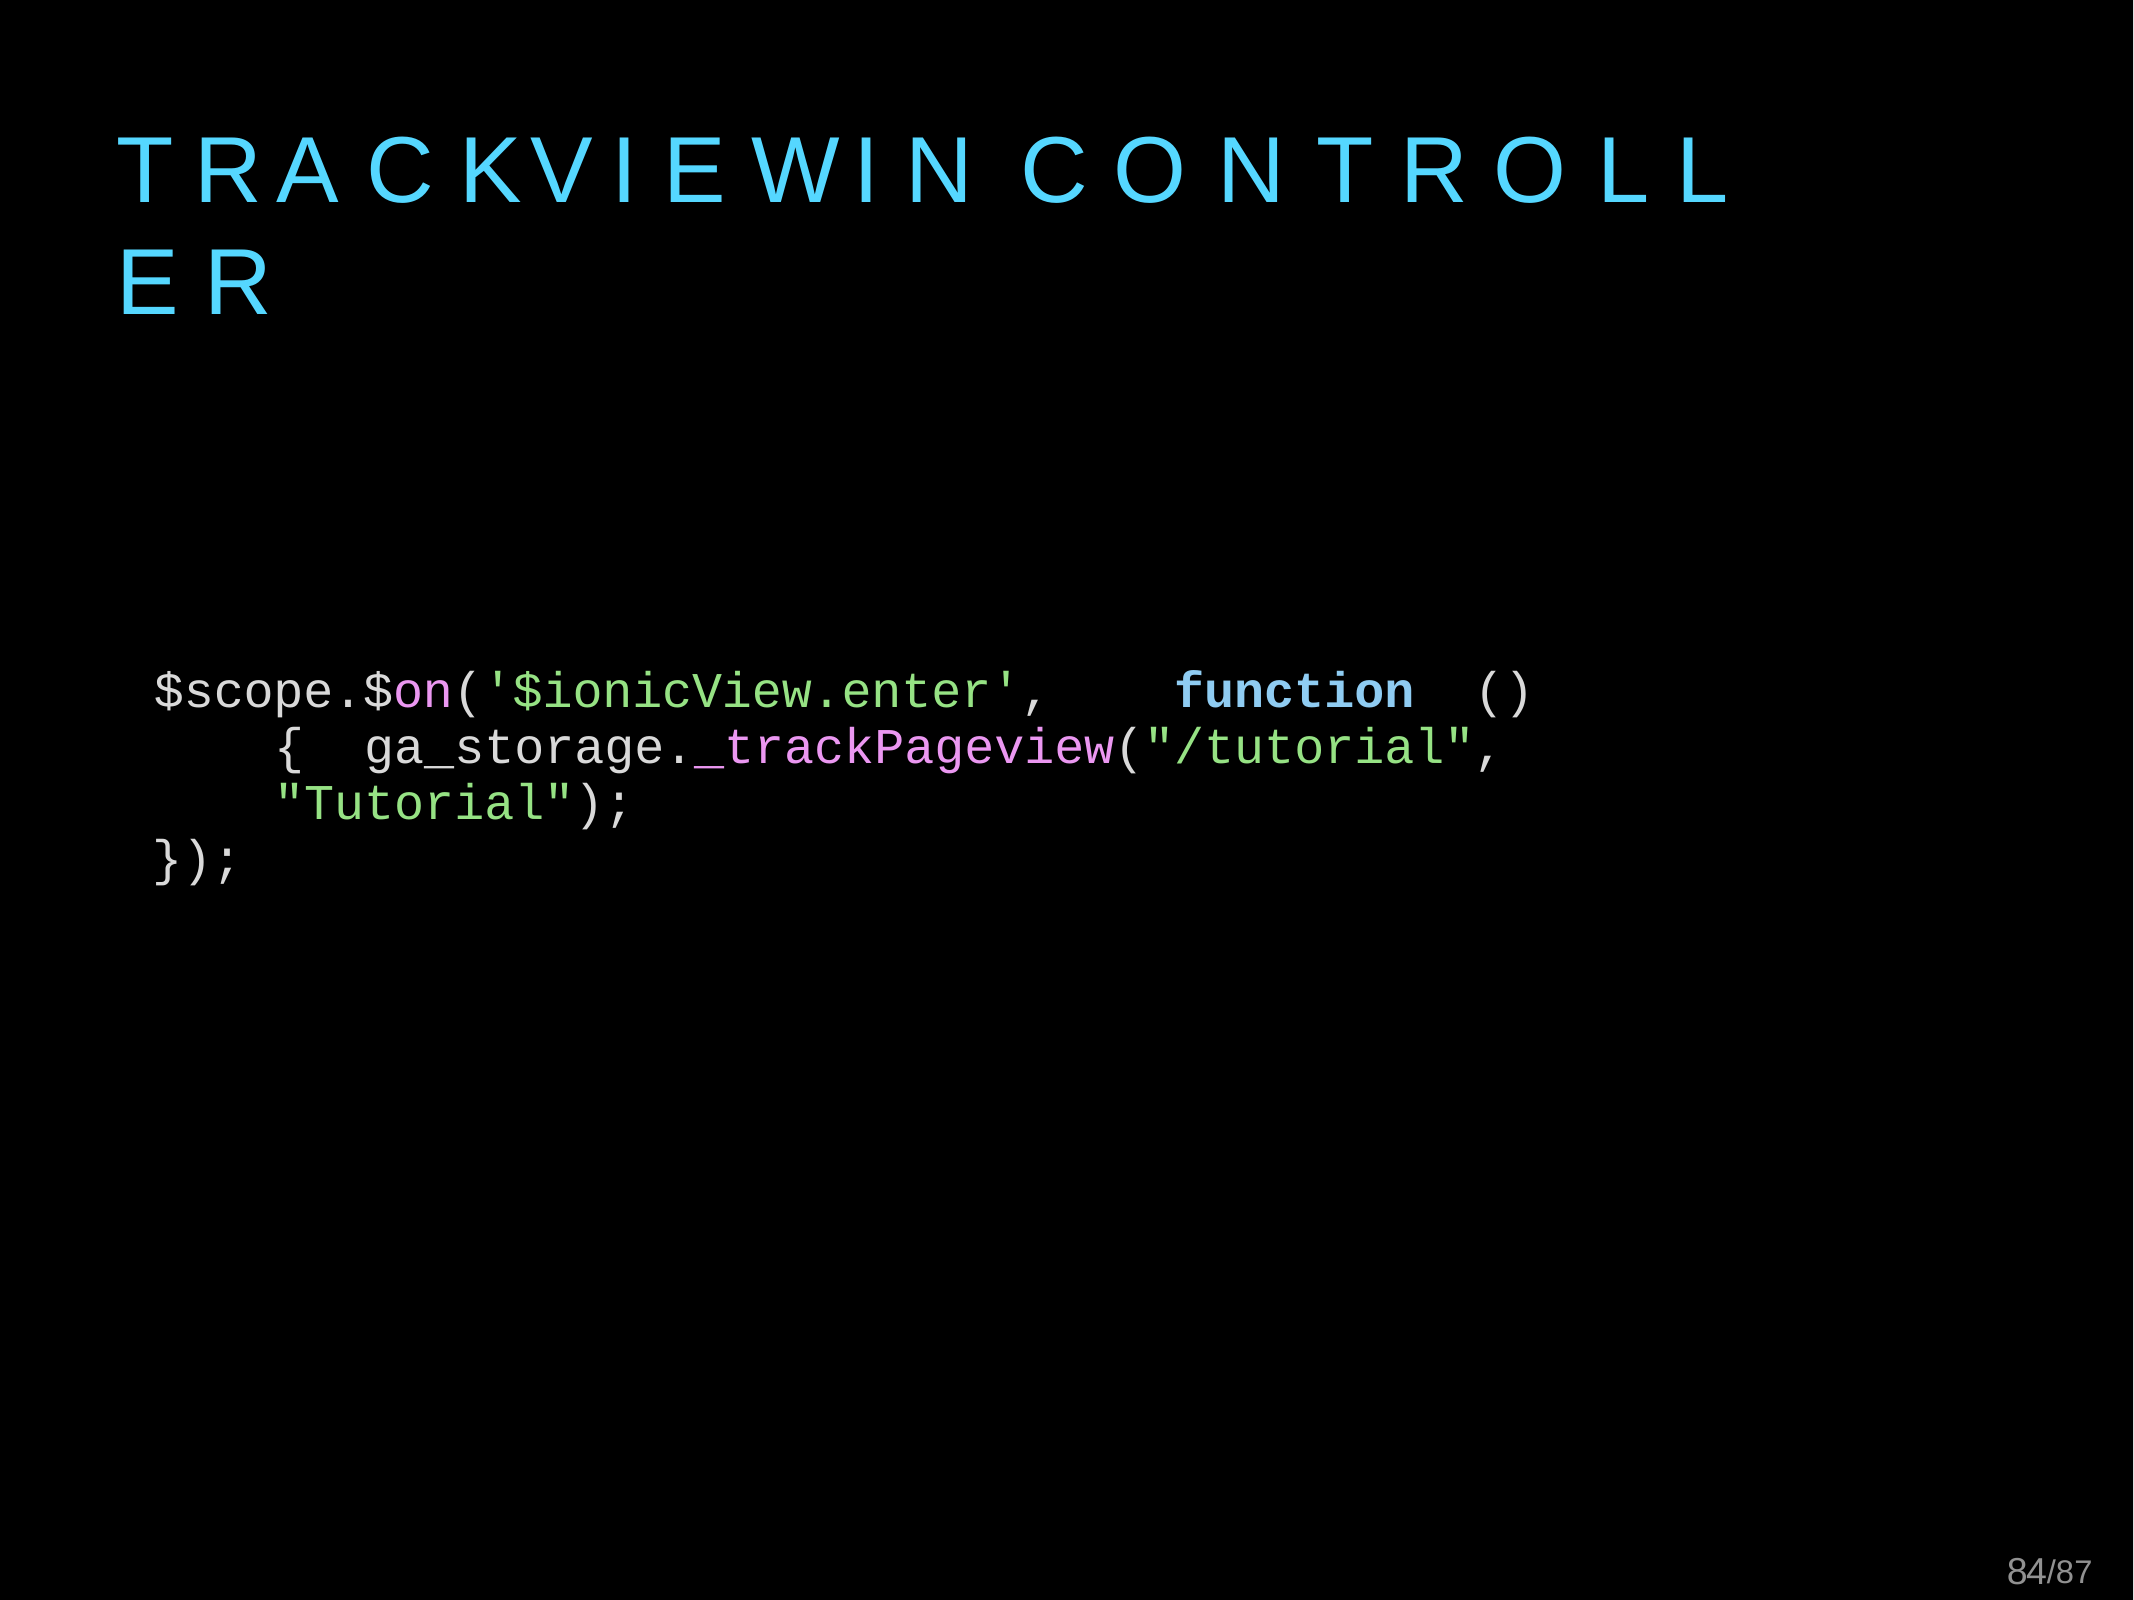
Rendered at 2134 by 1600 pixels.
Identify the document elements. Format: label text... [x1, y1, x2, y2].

text_box $scope.$on('$ionicView.enter', function () { ga_storage._trackPageview("/tutorial", "Tutorial"); }); [152, 654, 1807, 885]
slide_number 21/87 [2002, 1524, 2101, 1600]
title T R A C K V I E W I N C O N T R O L L E R [114, 106, 1765, 376]
